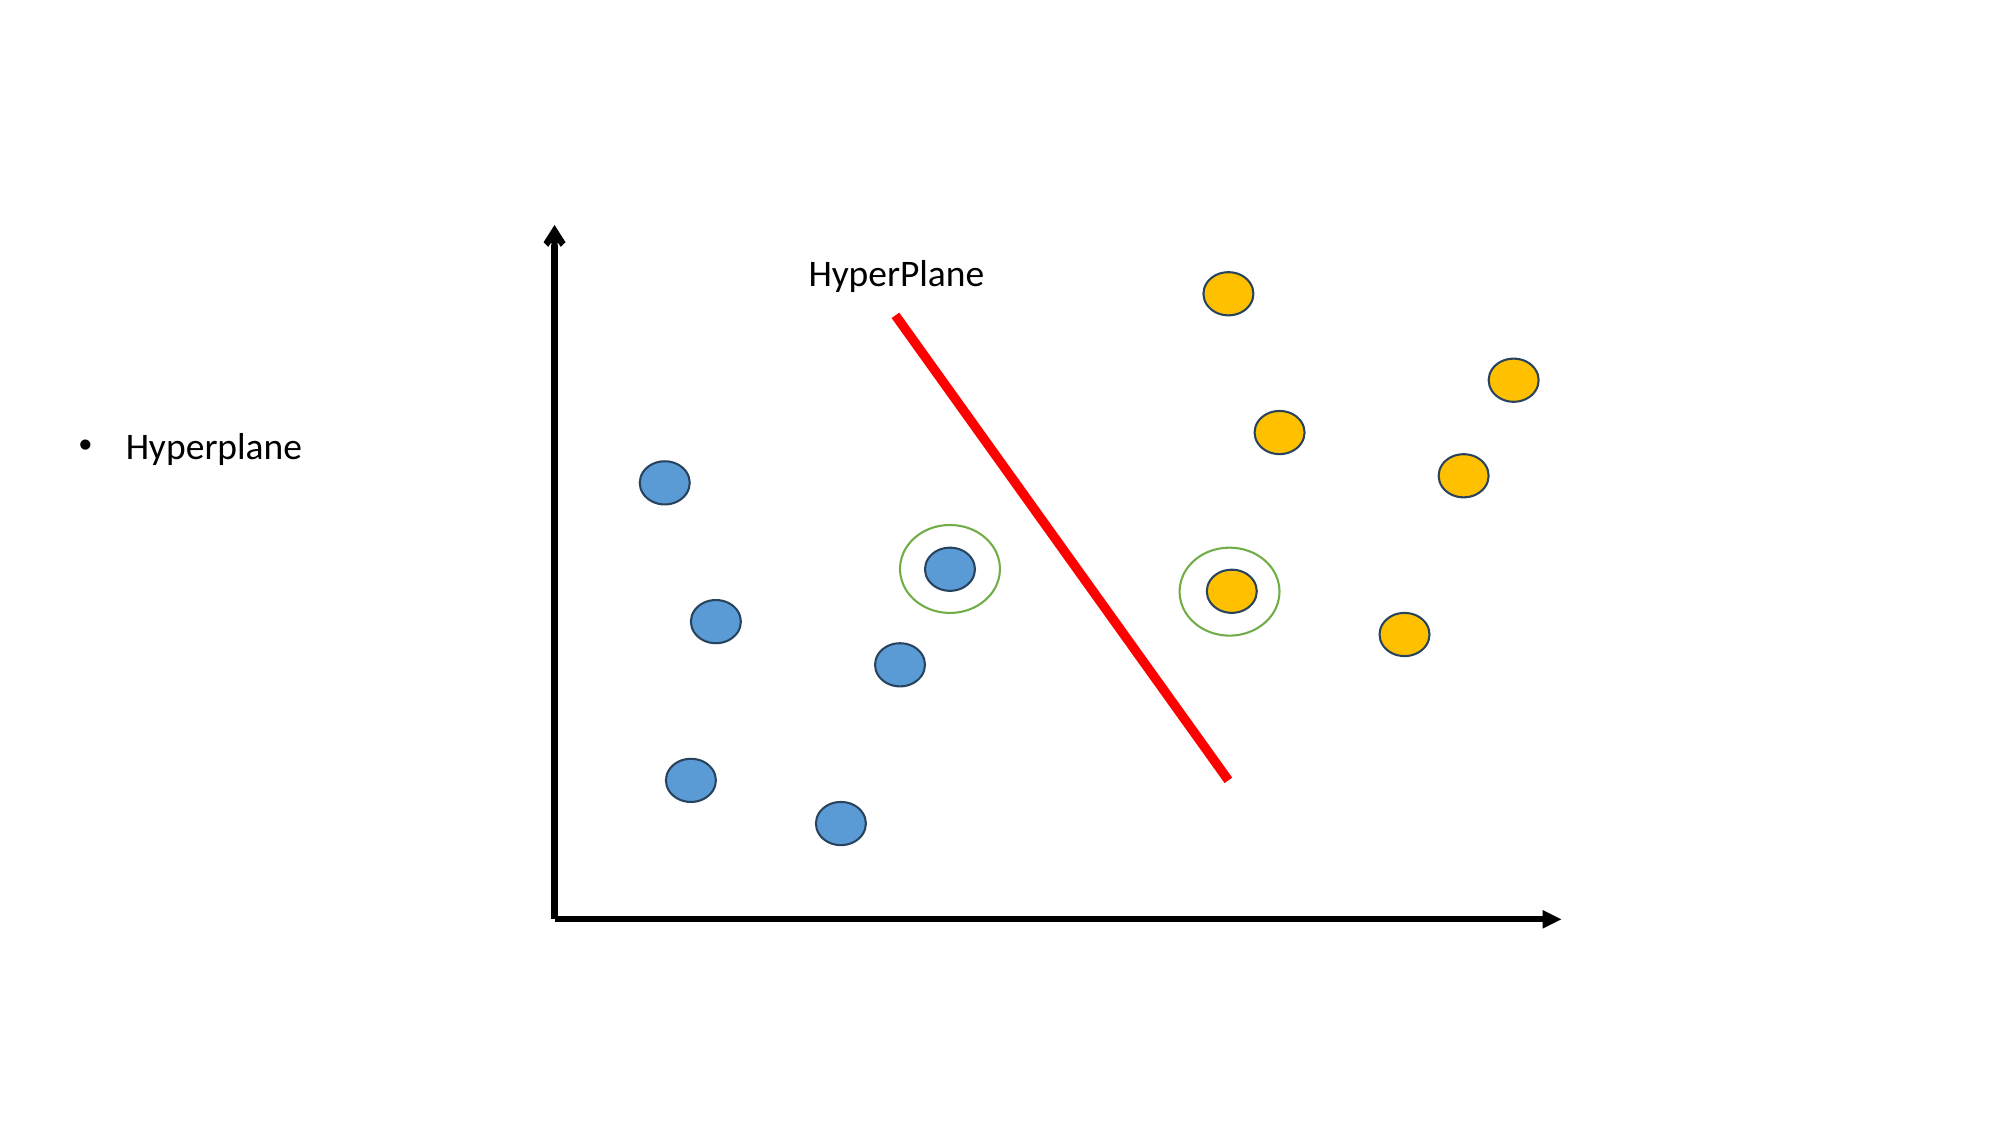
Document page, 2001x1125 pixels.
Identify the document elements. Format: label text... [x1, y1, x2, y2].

text_box [814, 800, 867, 847]
text_box Hyperplane [64, 415, 421, 475]
text_box [1487, 357, 1540, 403]
text_box [1202, 271, 1255, 317]
text_box [689, 599, 742, 645]
text_box [1253, 409, 1306, 456]
text_box HyperPlane [793, 241, 1050, 301]
text_box [1229, 568, 1258, 614]
text_box [1378, 611, 1431, 658]
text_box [895, 315, 1229, 781]
text_box [664, 757, 717, 804]
text_box [1229, 546, 1281, 637]
text_box [638, 460, 691, 506]
text_box [873, 642, 895, 687]
text_box [1437, 453, 1490, 499]
